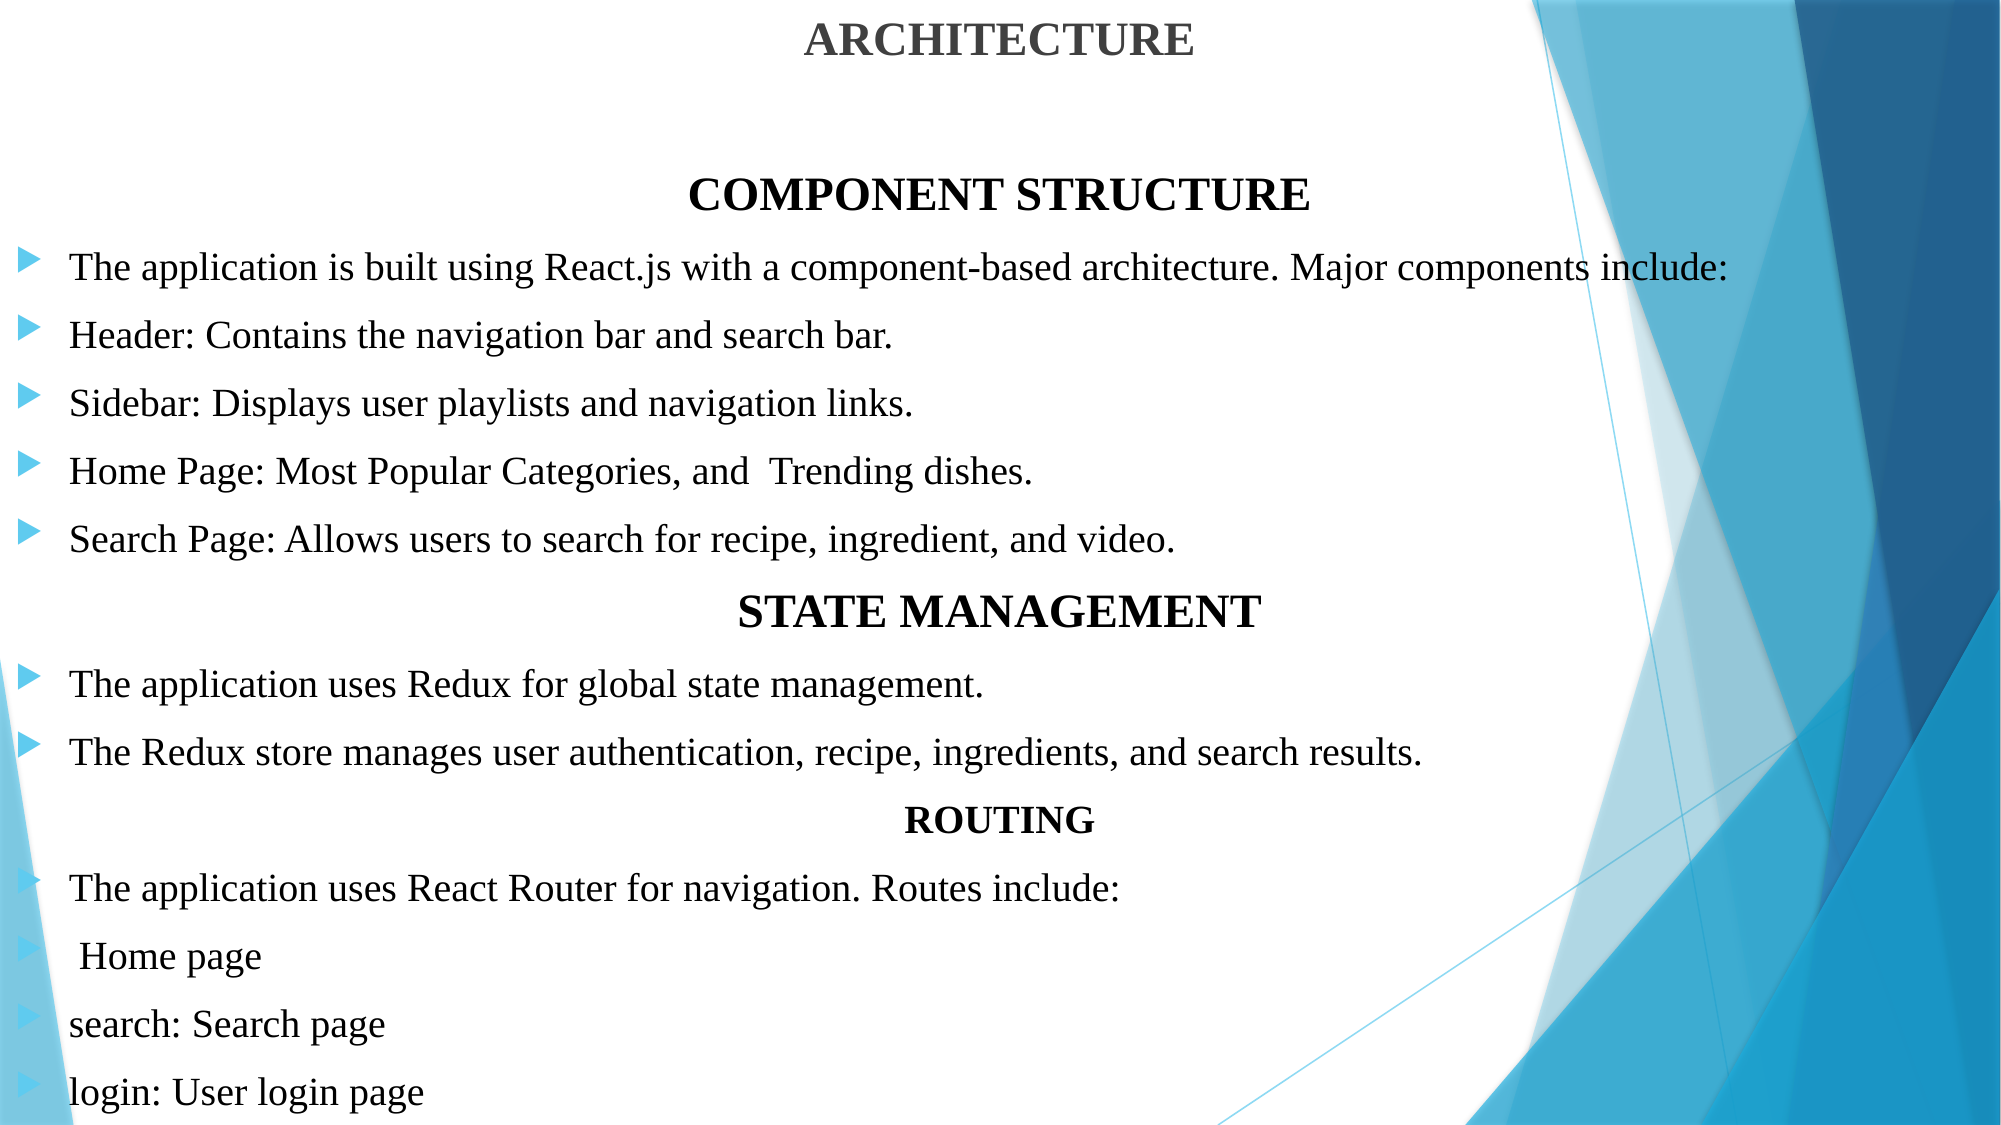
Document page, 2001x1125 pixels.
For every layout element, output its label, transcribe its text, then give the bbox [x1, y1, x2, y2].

list ARCHITECTURE COMPONENT STRUCTURE The application is built using React.js with a component-based architecture. Major components include: Header: Contains the navigation bar and search bar. Sidebar: Displays user playlists and navigation links. Home Page: Most Popular Categories, and Trending dishes. Search Page: Allows users to search for recipe, ingredient, and video. STATE MANAGEMENT The application uses Redux for global state management. The Redux store manages user authentication, recipe, ingredients, and search results. ROUTING The application uses React Router for navigation. Routes include: Home page search: Search page login: User login page [0, 0, 2000, 1125]
